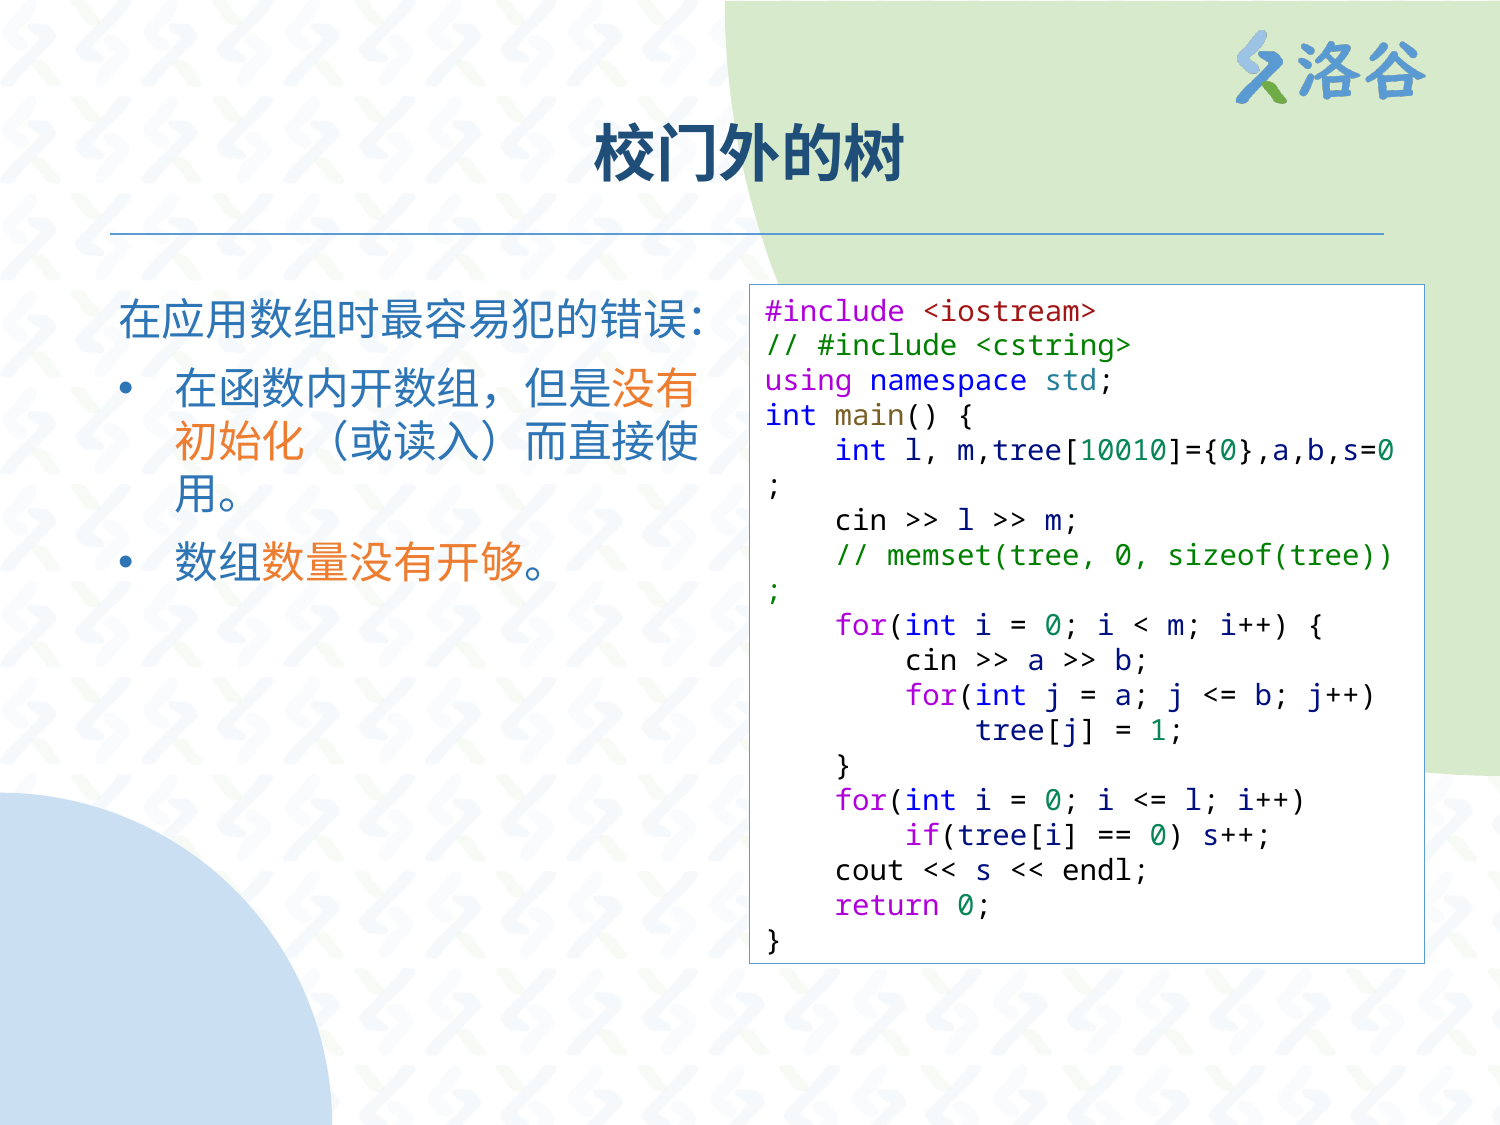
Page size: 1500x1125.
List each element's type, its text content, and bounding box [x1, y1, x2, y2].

list 在应用数组时最容易犯的错误： 在函数内开数组，但是没有初始化（或读入）而直接使用。 数组数量没有开够。 [103, 284, 741, 1014]
text_box #include <iostream> // #include <cstring> using namespace std; int main() { int l, m,tree[10010]={0},a,b,s=0; cin >> l >> m; // memset(tree, 0, sizeof(tree)); for(int i = 0; i < m; i++) { cin >> a >> b; for(int j = a; j <= b; j++) tree[j] = 1; } for(int i = 0; i <= l; i++) if(tree[i] == 0) s++; cout << s << endl; return 0; } [749, 284, 1425, 964]
title 校门外的树 [103, 59, 1397, 198]
picture [1235, 26, 1427, 108]
